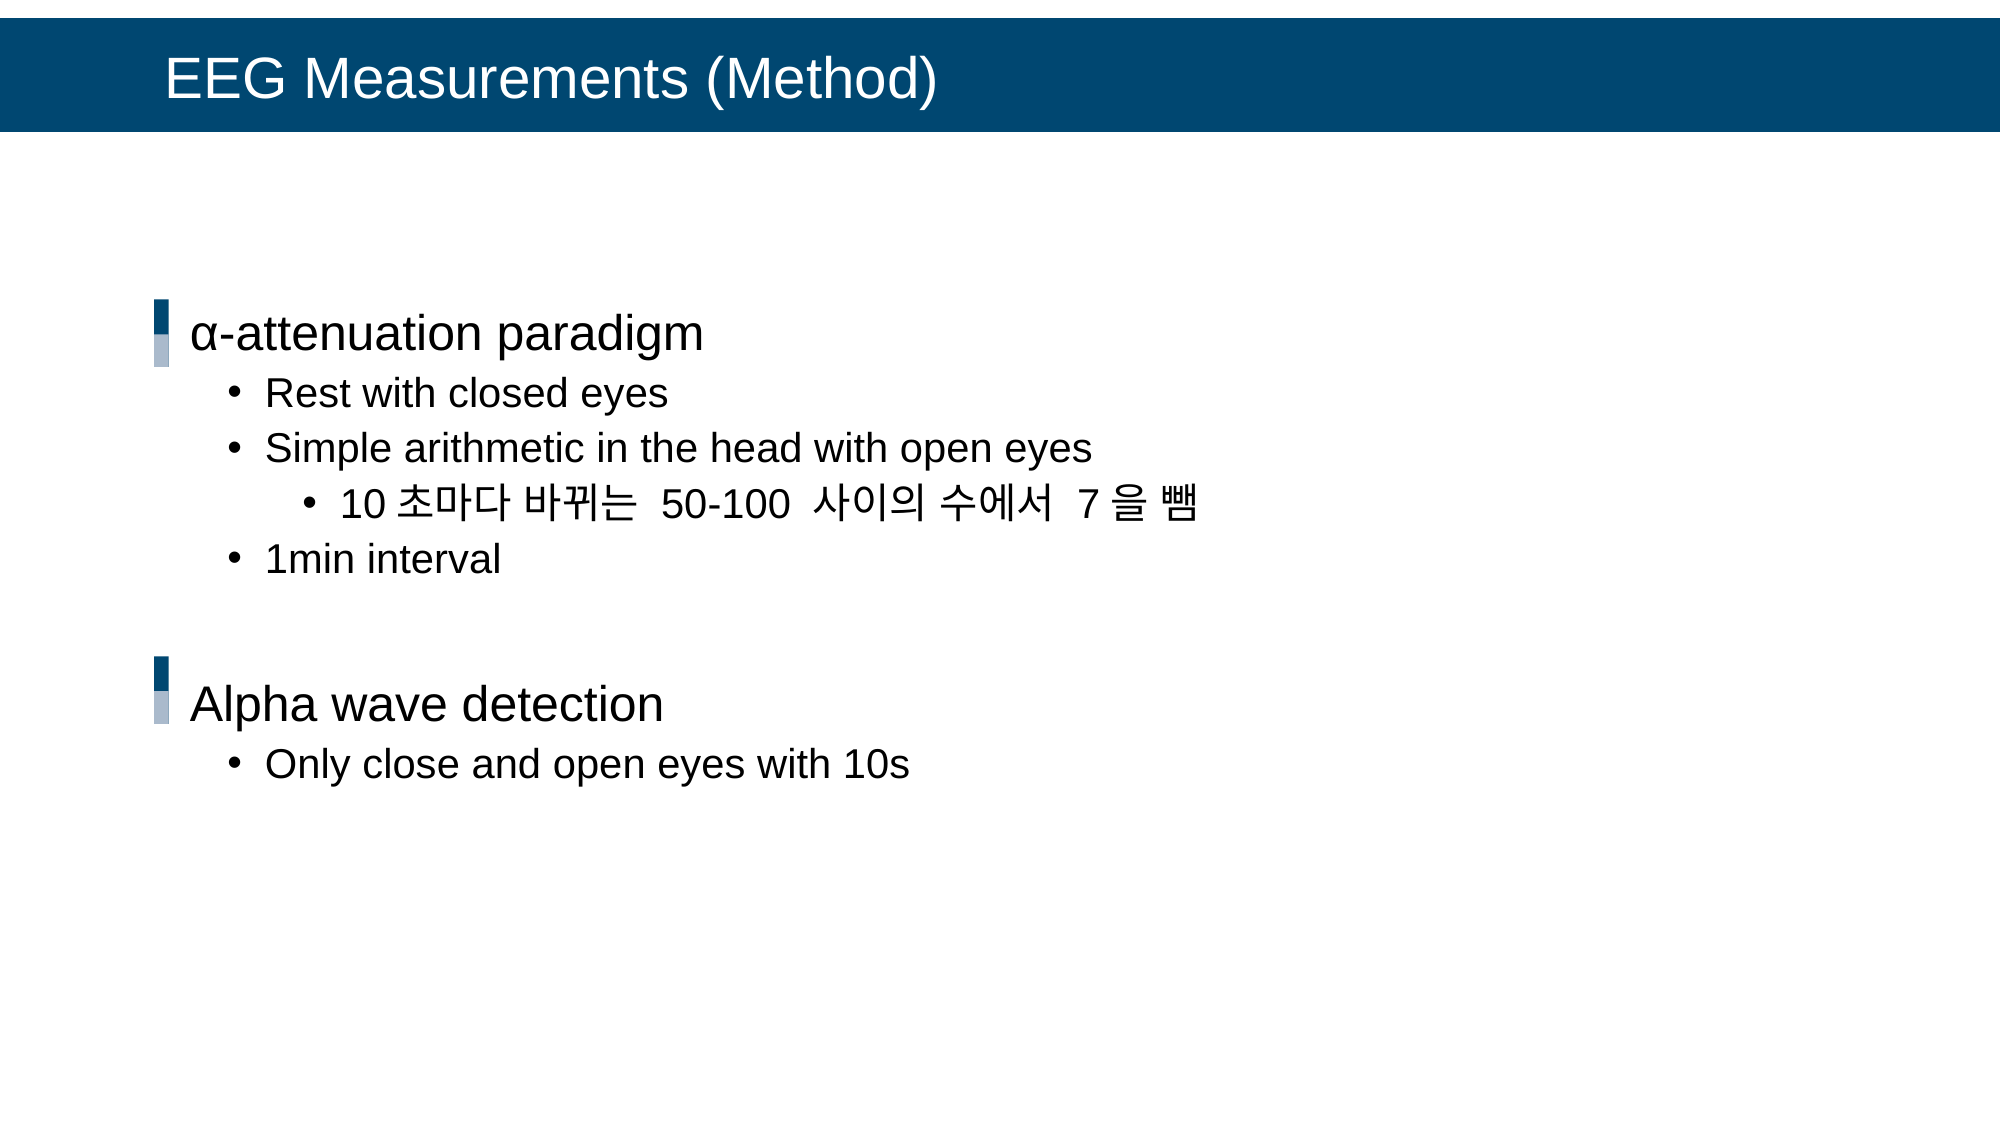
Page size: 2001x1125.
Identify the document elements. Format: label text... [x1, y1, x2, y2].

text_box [153, 299, 169, 367]
text_box EEG Measurements (Method) [0, 17, 2000, 133]
list α-attenuation paradigm Rest with closed eyes Simple arithmetic in the head with open eyes 10초마다 바뀌는 50-100 사이의 수에서 7을 뺌 1min interval Alpha wave detection Only close and open eyes with 10s [137, 299, 1863, 1014]
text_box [153, 656, 169, 724]
